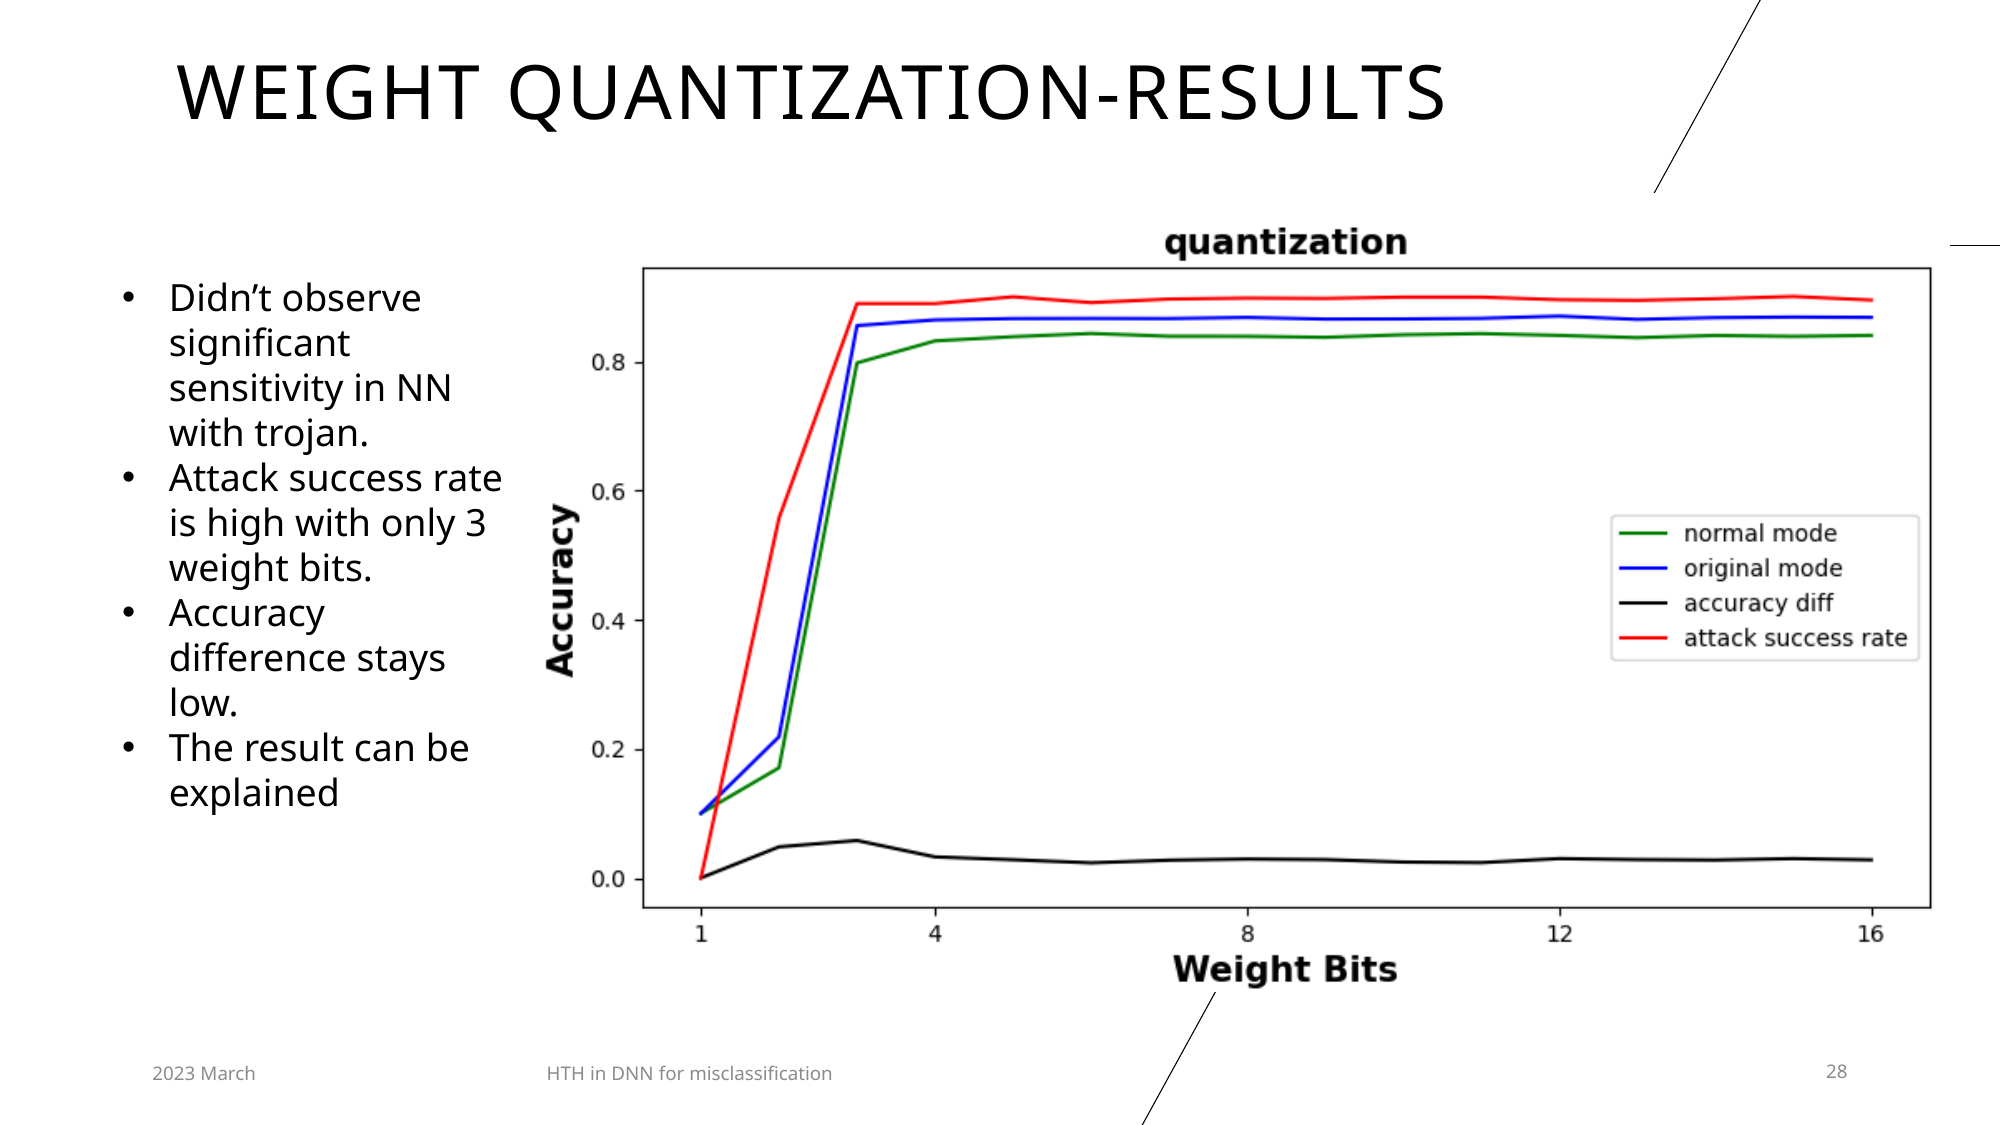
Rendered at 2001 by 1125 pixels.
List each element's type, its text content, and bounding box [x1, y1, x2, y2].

title Weight Quantization-results [161, 46, 1594, 143]
picture [485, 193, 1950, 992]
text_box Didn’t observe significant sensitivity in NN with trojan. Attack success rate is high with only 3 weight bits. Accuracy difference stays low. The result can be explained [107, 266, 485, 822]
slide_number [137, 1042, 338, 1103]
footer HTH in DNN for misclassification [404, 1042, 975, 1103]
slide_number 28 [1412, 1042, 1863, 1103]
